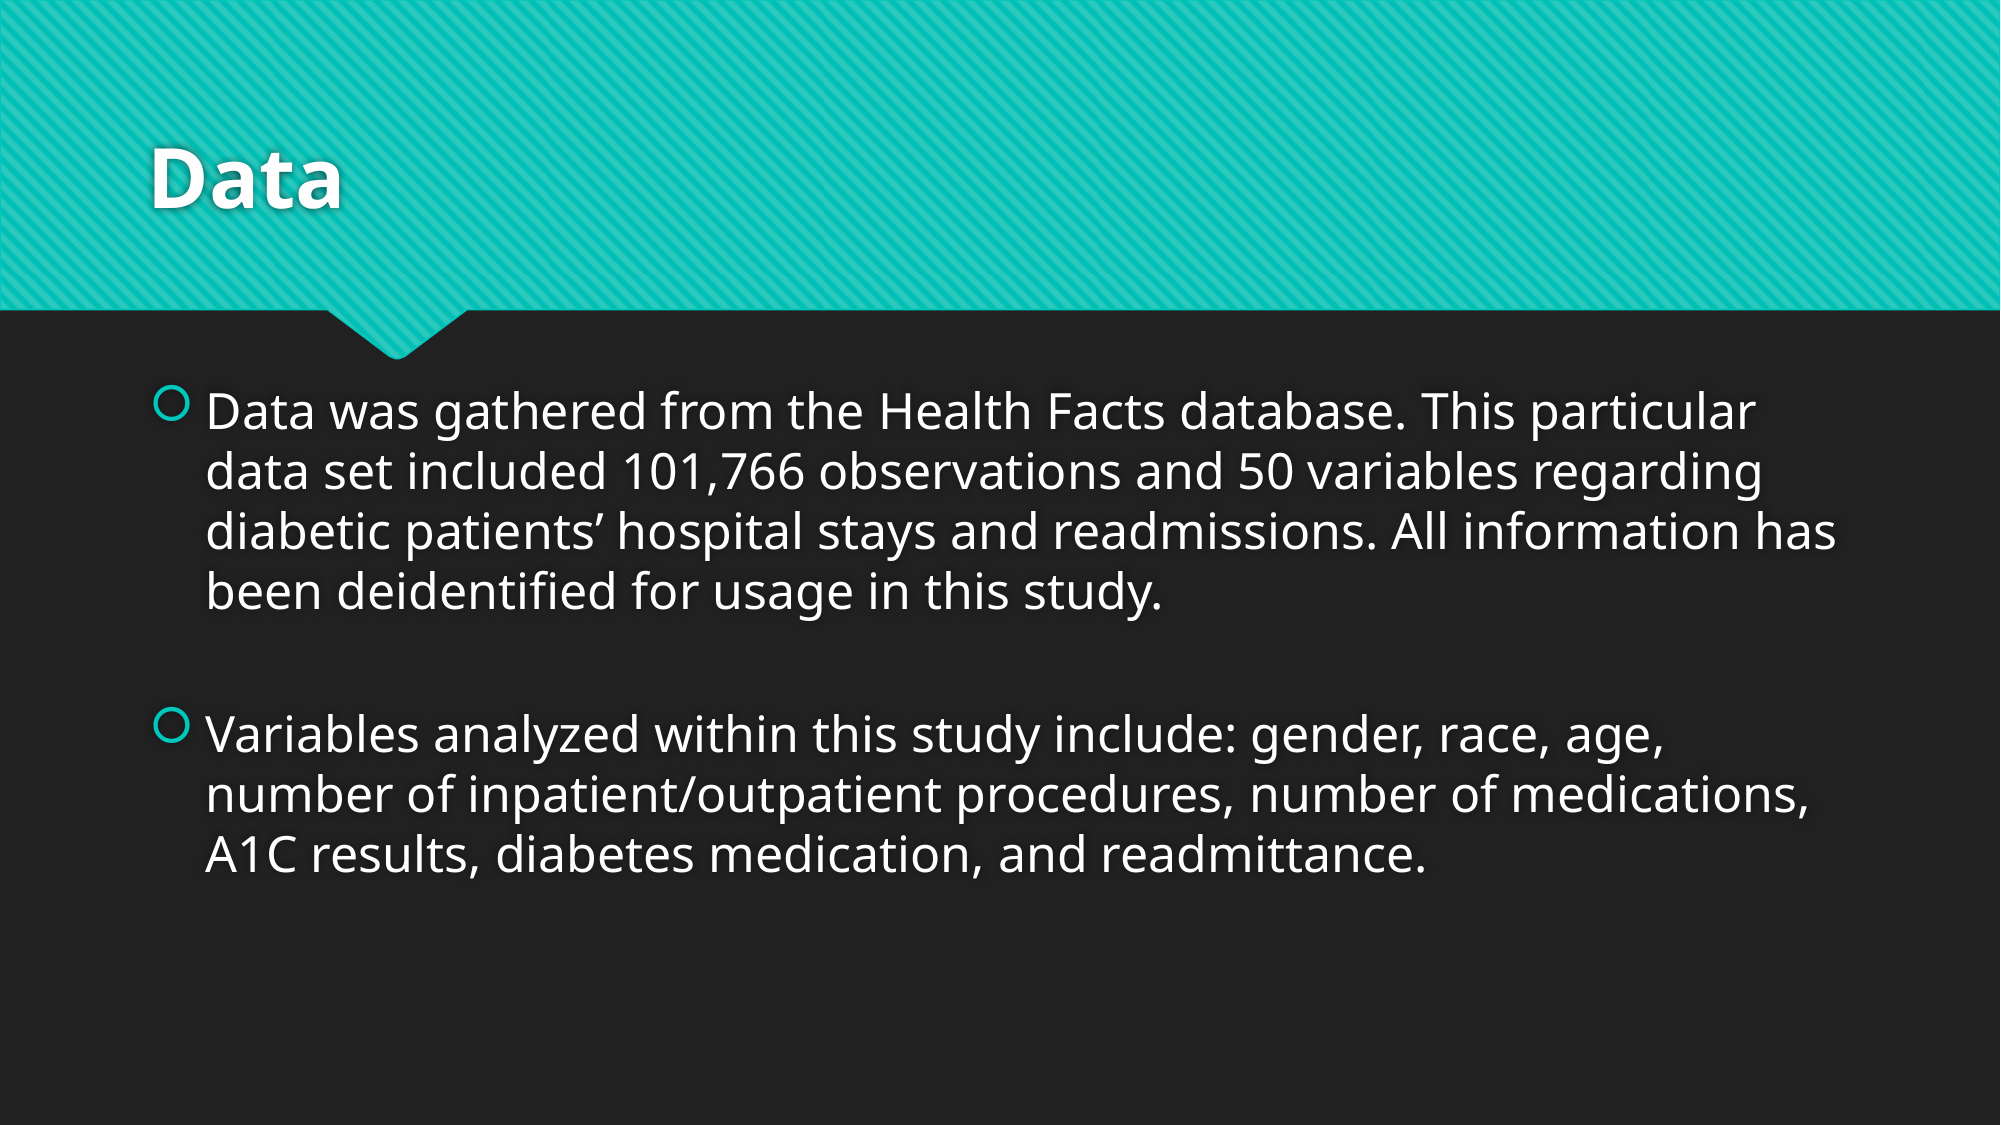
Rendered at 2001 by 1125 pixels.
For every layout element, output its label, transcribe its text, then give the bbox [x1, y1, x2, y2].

list Data was gathered from the Health Facts database. This particular data set included 101,766 observations and 50 variables regarding diabetic patients’ hospital stays and readmissions. All information has been deidentified for usage in this study. Variables analyzed within this study include: gender, race, age, number of inpatient/outpatient procedures, number of medications, A1C results, diabetes medication, and readmittance. [134, 372, 1866, 969]
title Data [132, 73, 1868, 233]
